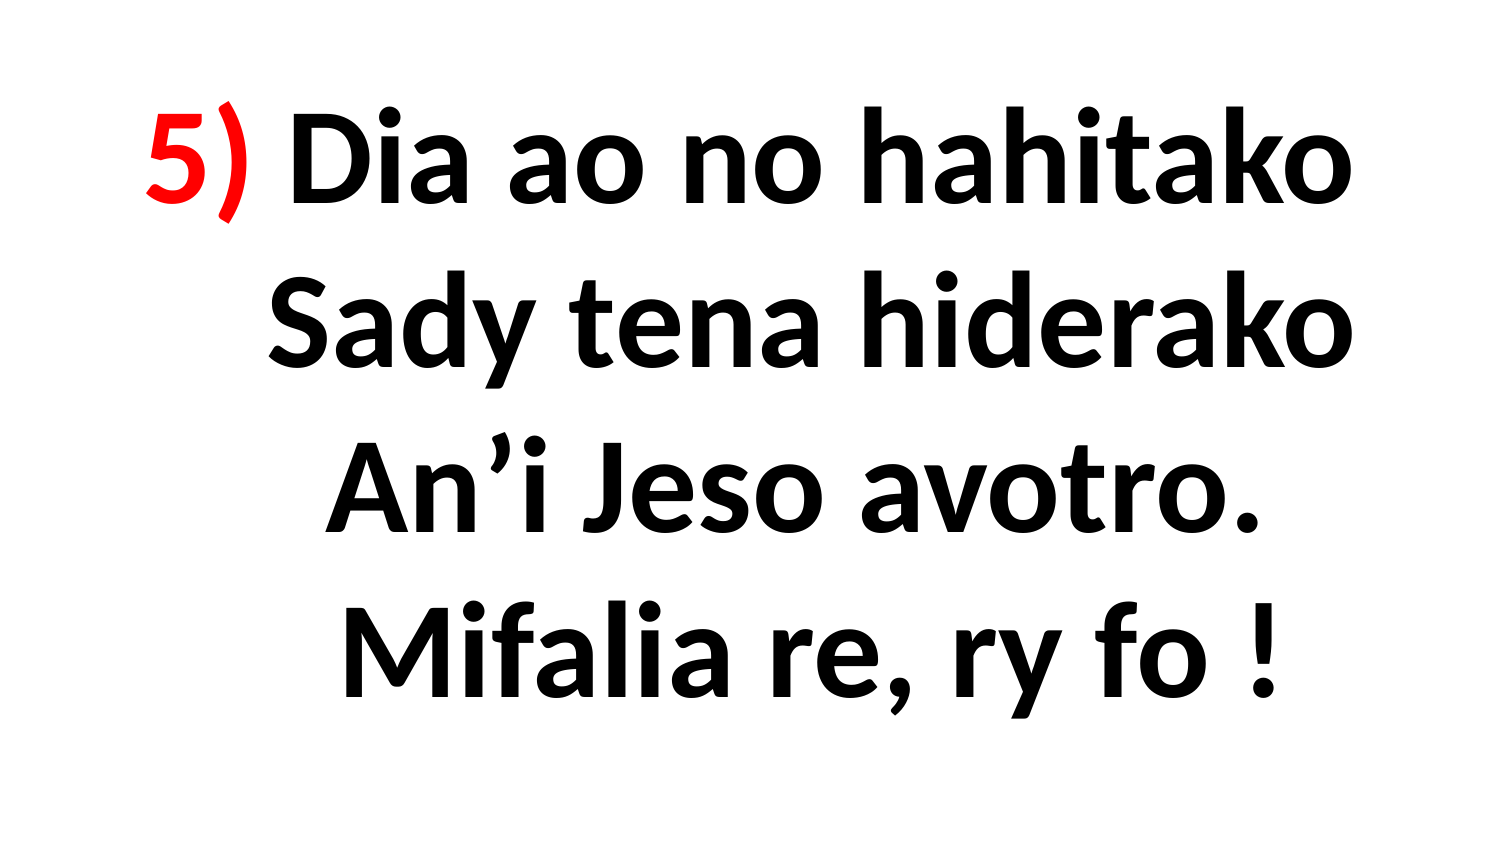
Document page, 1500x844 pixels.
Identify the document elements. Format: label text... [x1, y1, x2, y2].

title 5) Dia ao no hahitako Sady tena hiderako An’i Jeso avotro. Mifalia re, ry fo ! [0, 303, 1500, 488]
